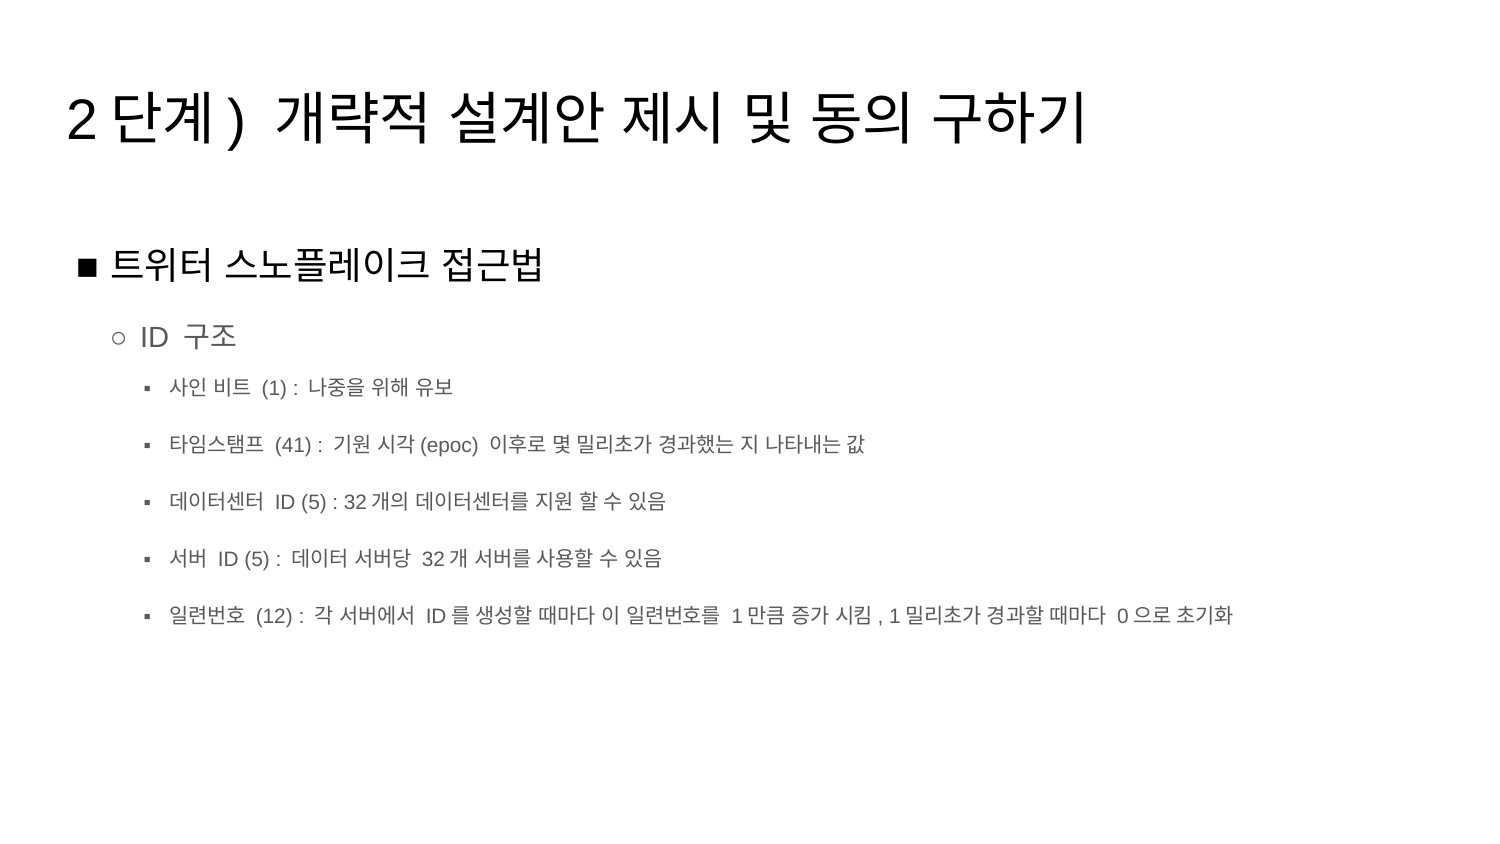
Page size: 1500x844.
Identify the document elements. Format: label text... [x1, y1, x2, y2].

title 2단계) 개략적 설계안 제시 및 동의 구하기 [51, 72, 1449, 167]
list 트위터 스노플레이크 접근법 ID 구조 사인 비트 (1) : 나중을 위해 유보 타임스탬프 (41) : 기원 시각(epoc) 이후로 몇 밀리초가 경과했는 지 나타내는 값 데이터센터 ID (5) : 32개의 데이터센터를 지원 할 수 있음 서버 ID (5) : 데이터 서버당 32개 서버를 사용할 수 있음 일련번호 (12) : 각 서버에서 ID를 생성할 때마다 이 일련번호를 1만큼 증가 시킴, 1밀리초가 경과할 때마다 0으로 초기화 [51, 189, 1449, 750]
